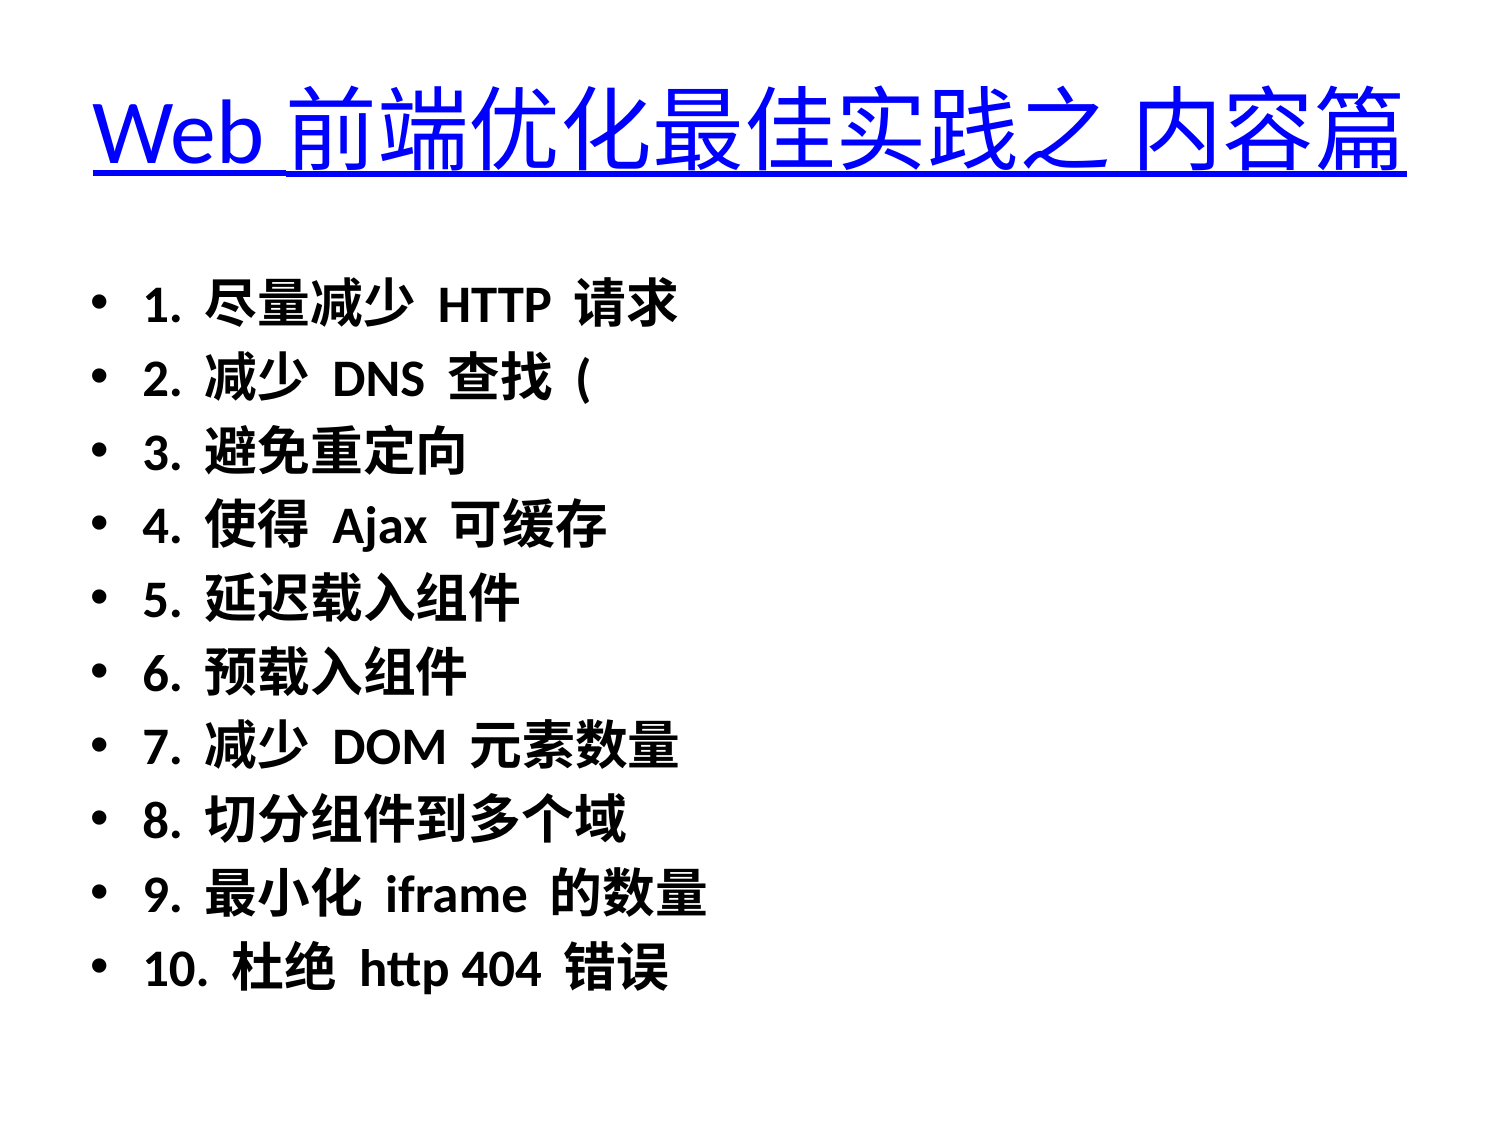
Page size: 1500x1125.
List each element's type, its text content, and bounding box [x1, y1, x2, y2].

title Web 前端优化最佳实践之 内容篇 [75, 45, 1425, 233]
list 1. 尽量减少 HTTP 请求 2. 减少 DNS 查找 ( 3. 避免重定向 4. 使得 Ajax 可缓存 5. 延迟载入组件 6. 预载入组件 7. 减少 DOM 元素数量 8. 切分组件到多个域 9. 最小化 iframe 的数量 10. 杜绝 http 404 错误 [75, 262, 1425, 1005]
